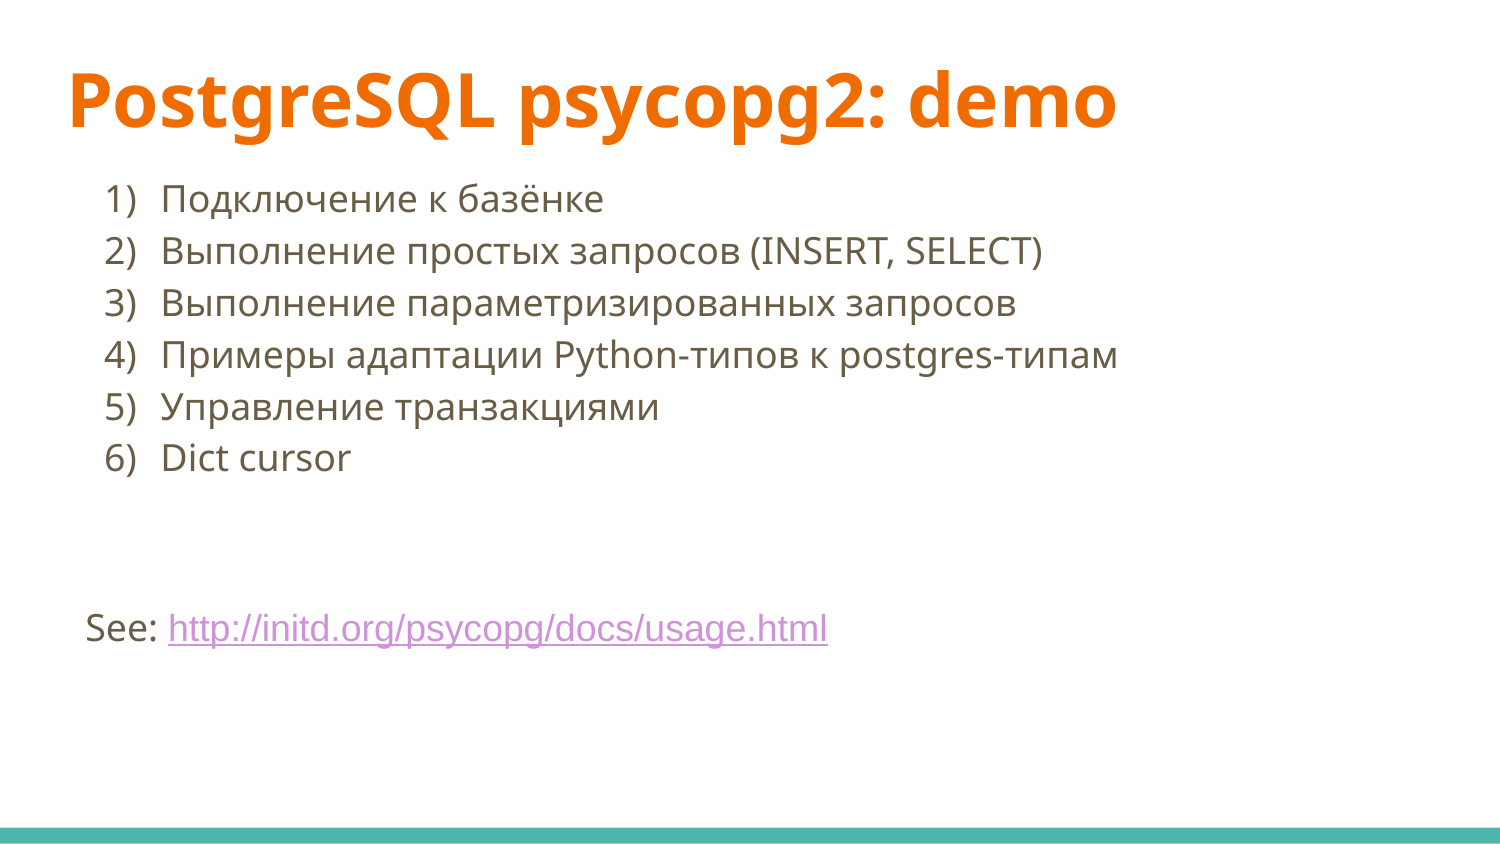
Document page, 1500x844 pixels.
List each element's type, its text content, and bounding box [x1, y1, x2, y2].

list Подключение к базёнке Выполнение простых запросов (INSERT, SELECT) Выполнение параметризированных запросов Примеры адаптации Python-типов к postgres-типам Управление транзакциями Dict cursor See: http://initd.org/psycopg/docs/usage.html [70, 153, 1469, 729]
title PostgreSQL psycopg2: demo [51, 37, 1449, 154]
